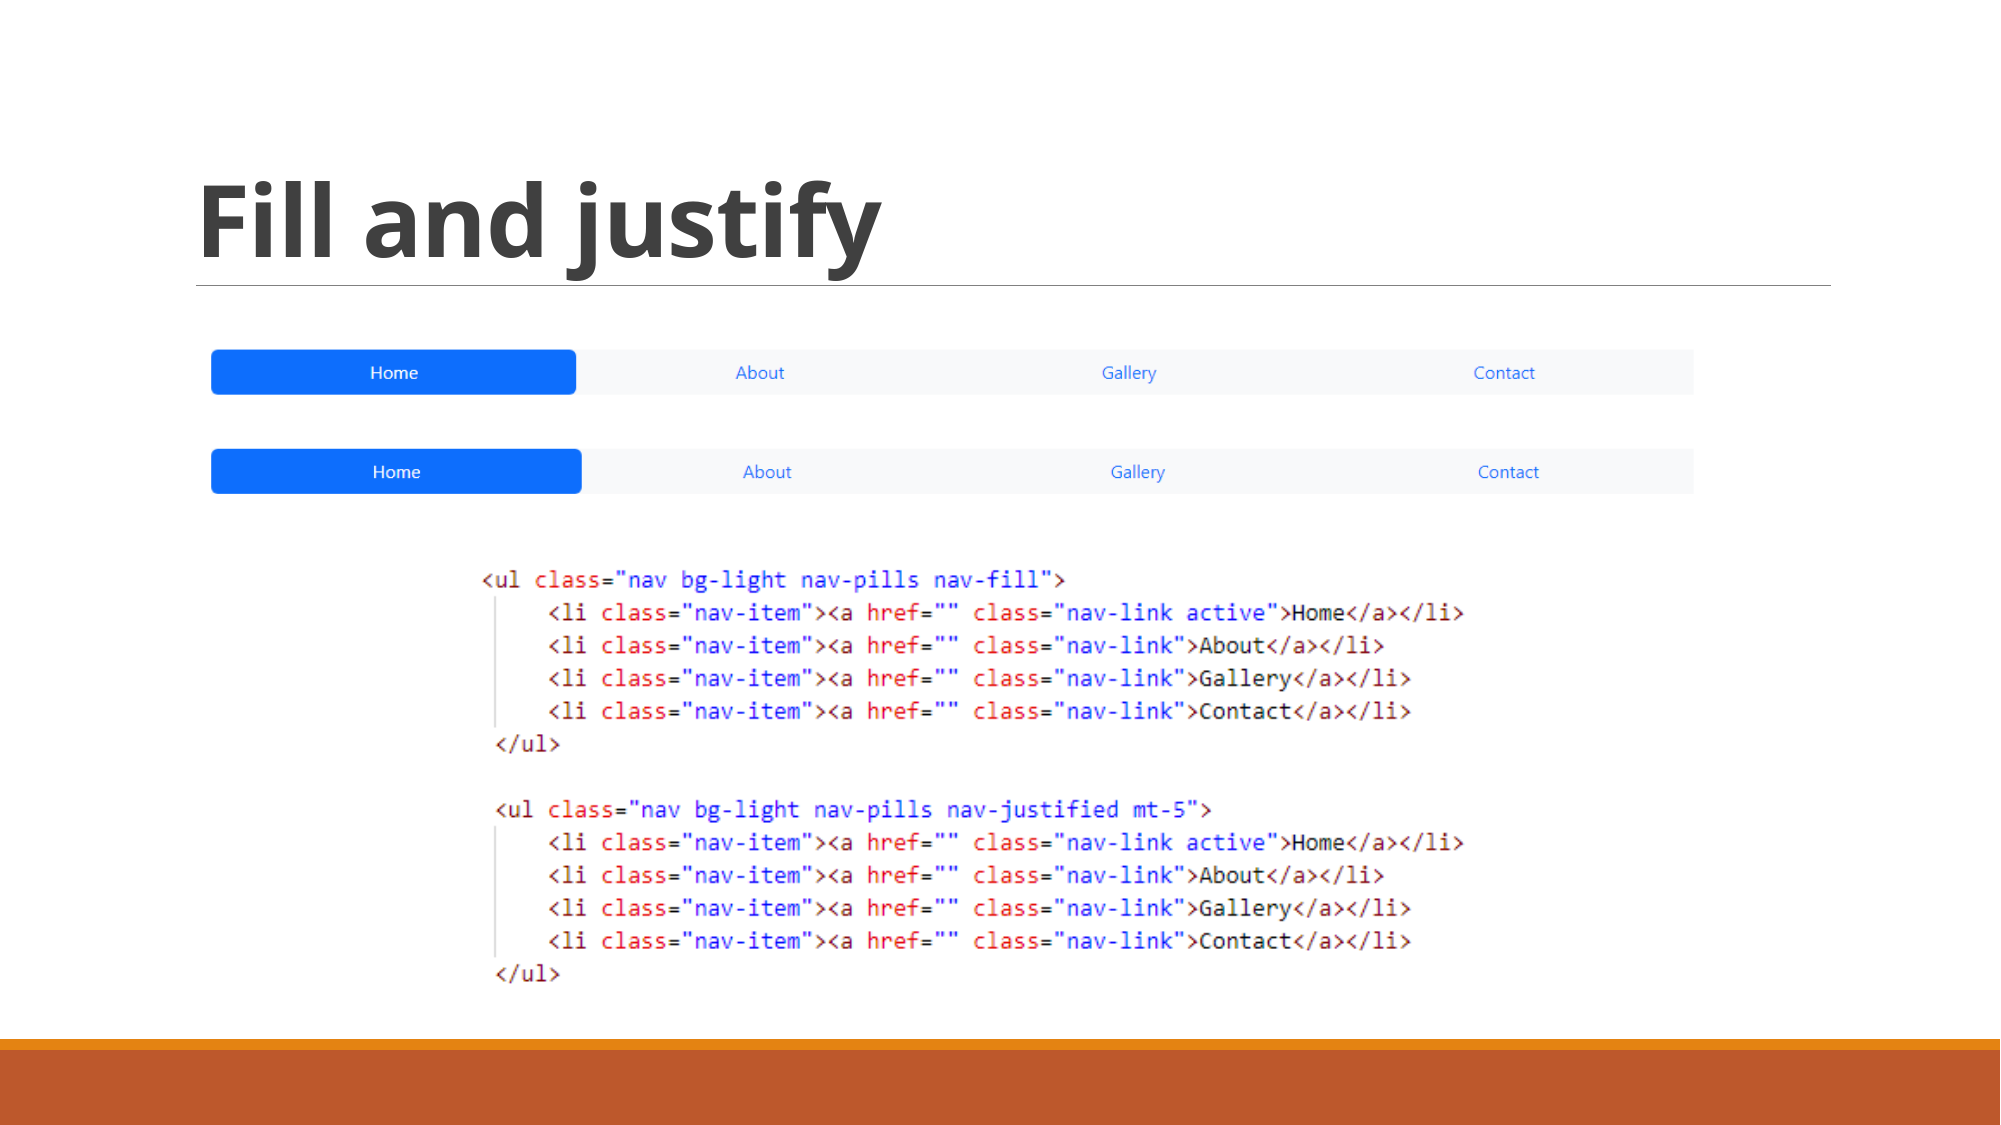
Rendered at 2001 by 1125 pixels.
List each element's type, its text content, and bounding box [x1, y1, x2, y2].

picture [478, 561, 1470, 988]
picture [200, 335, 1707, 513]
title Fill and justify [180, 47, 1830, 285]
